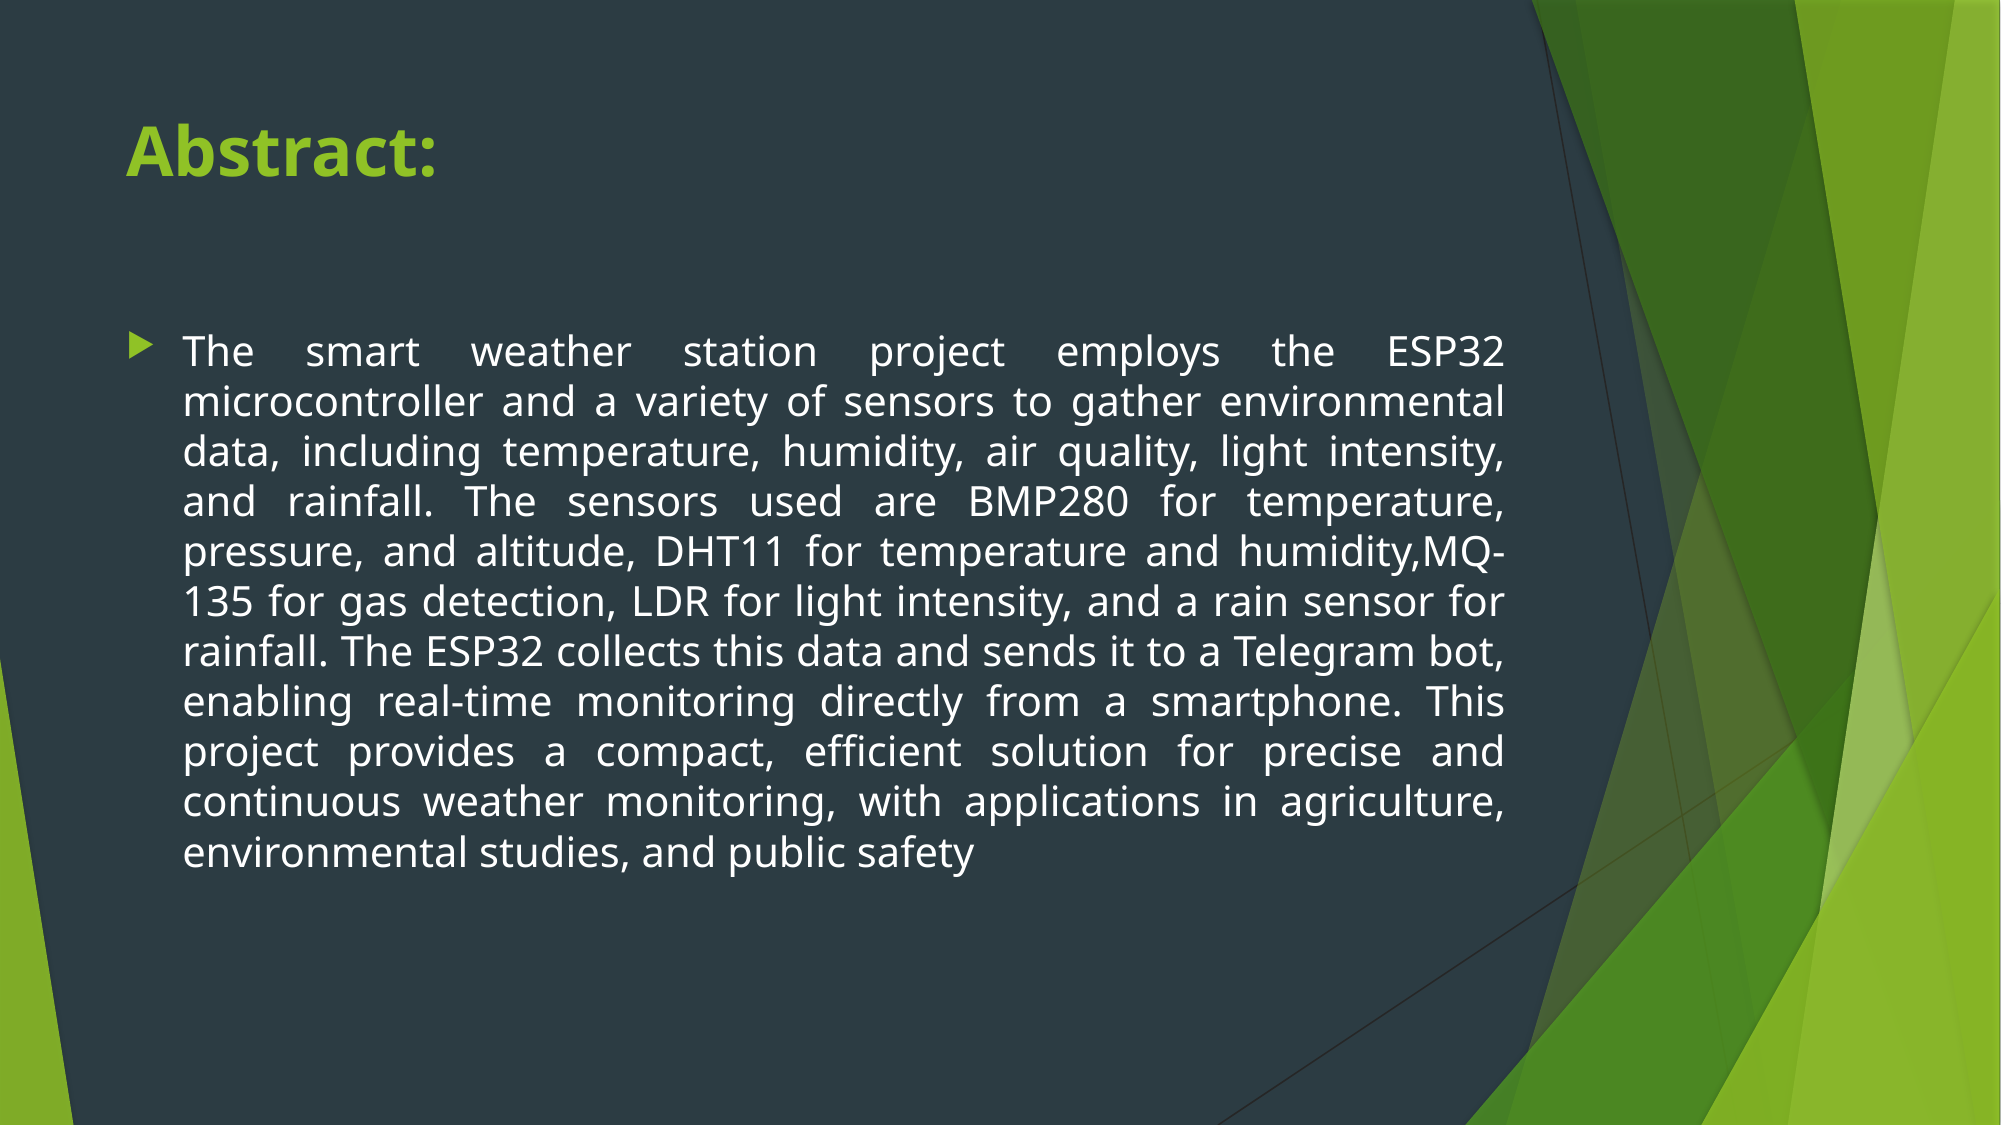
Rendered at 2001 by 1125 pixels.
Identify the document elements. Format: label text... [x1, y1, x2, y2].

title Abstract: [111, 99, 1522, 282]
list The smart weather station project employs the ESP32 microcontroller and a variety of sensors to gather environmental data, including temperature, humidity, air quality, light intensity, and rainfall. The sensors used are BMP280 for temperature, pressure, and altitude, DHT11 for temperature and humidity,MQ-135 for gas detection, LDR for light intensity, and a rain sensor for rainfall. The ESP32 collects this data and sends it to a Telegram bot, enabling real-time monitoring directly from a smartphone. This project provides a compact, efficient solution for precise and continuous weather monitoring, with applications in agriculture, environmental studies, and public safety [111, 317, 1522, 992]
